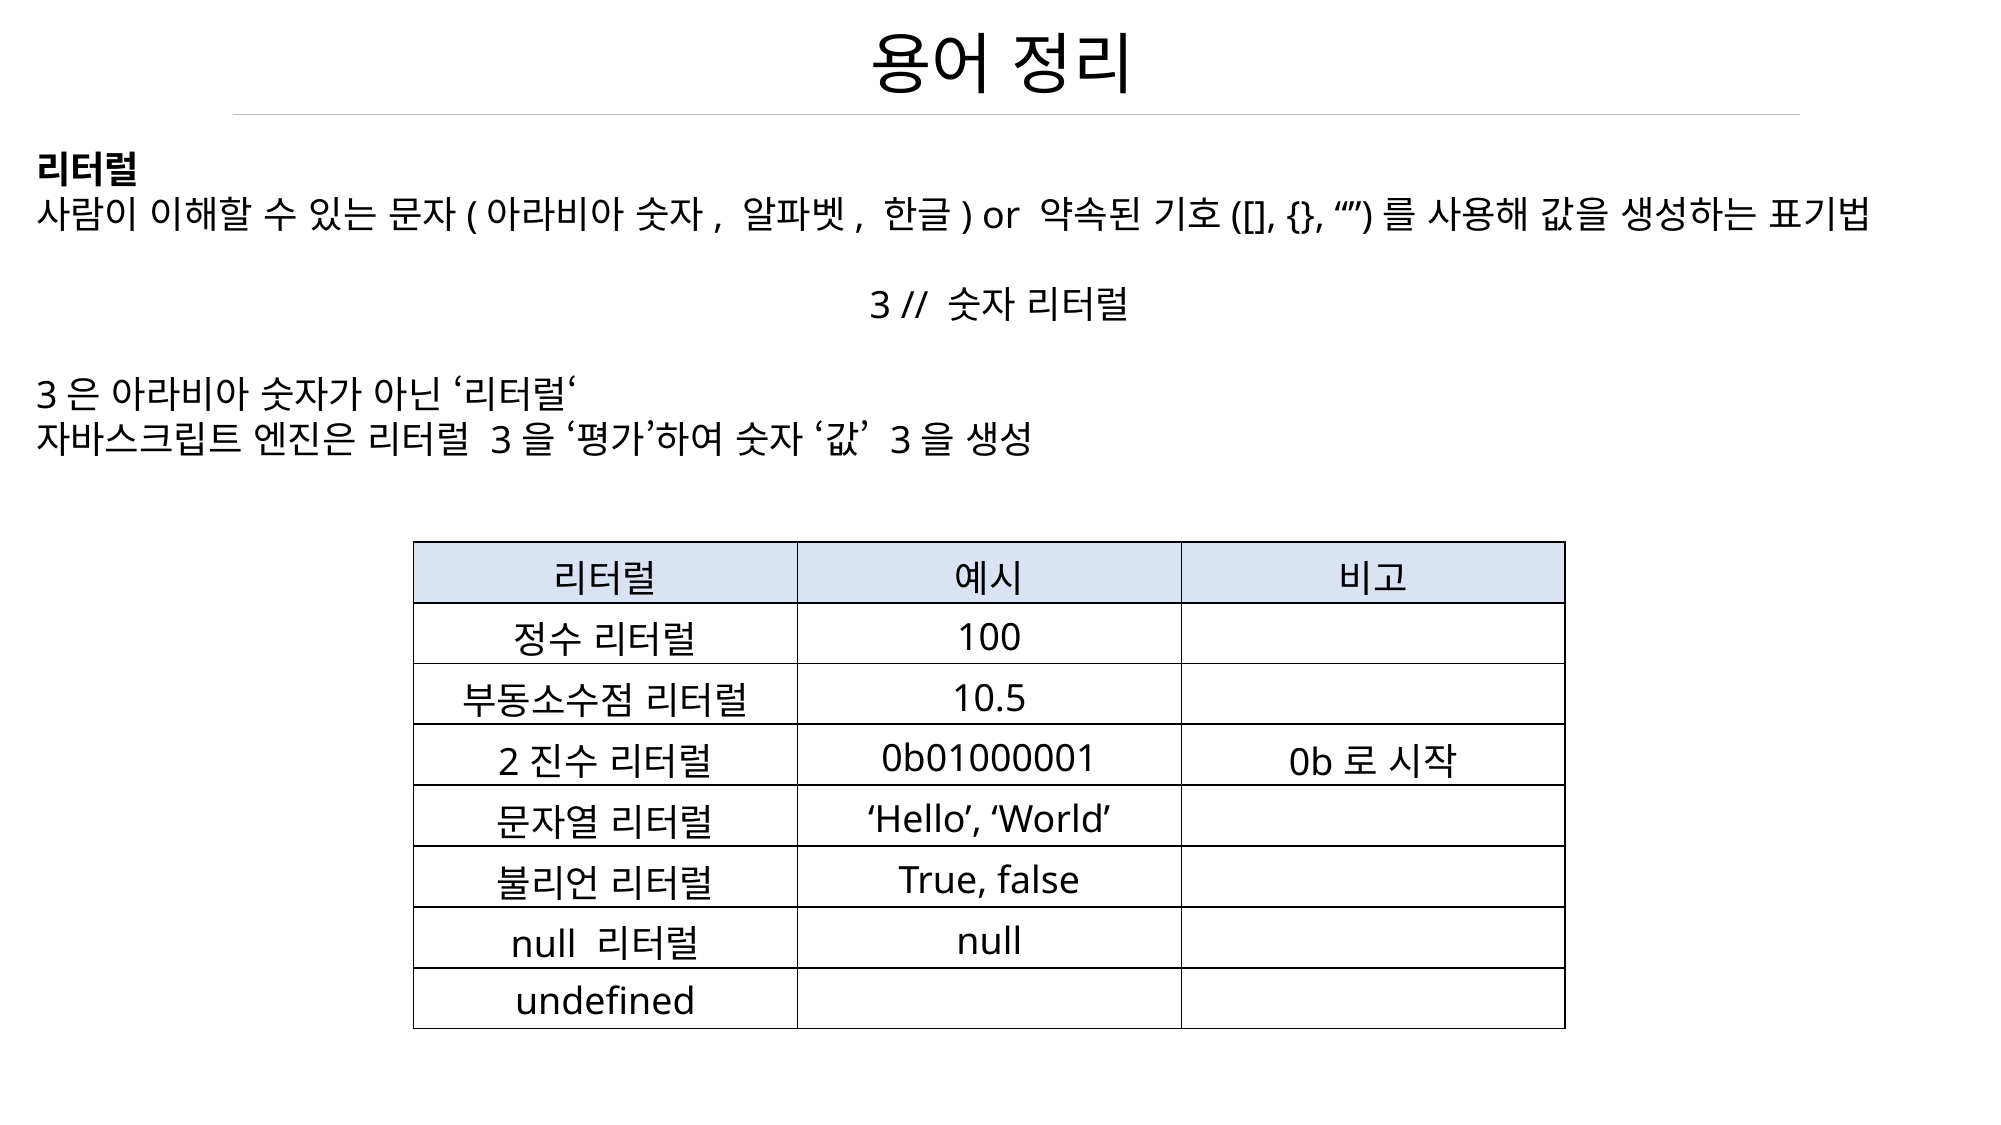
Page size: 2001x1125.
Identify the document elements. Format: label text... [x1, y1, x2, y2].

table_cell 2진수 리터럴 [414, 725, 797, 784]
table_cell 정수 리터럴 [414, 604, 797, 663]
table_cell null [798, 908, 1181, 967]
table_cell undefined [414, 969, 797, 1028]
table_cell 0b01000001 [798, 725, 1181, 784]
table_cell [1182, 847, 1564, 906]
table_cell ‘Hello’, ‘World’ [798, 786, 1181, 845]
table_cell [798, 969, 1181, 1028]
table_cell [1182, 969, 1564, 1028]
table_header 예시 [798, 543, 1181, 602]
table_cell 불리언 리터럴 [414, 847, 797, 906]
table_cell [1182, 786, 1564, 845]
table_cell [1182, 664, 1564, 723]
table_cell 문자열 리터럴 [414, 786, 797, 845]
text_box 용어 정리 [205, 15, 1800, 110]
table_cell null 리터럴 [414, 908, 797, 967]
text_box 리터럴 사람이 이해할 수 있는 문자(아라비아 숫자, 알파벳, 한글) or 약속된 기호([], {}, “”)를 사용해 값을 생성하는 표기법 3 // 숫자 리터럴 3은 아라비아 숫자가 아닌 ‘리터럴‘ 자바스크립트 엔진은 리터럴 3을 ‘평가’하여 숫자 ‘값’ 3을 생성 [21, 138, 1979, 559]
table_cell 부동소수점 리터럴 [414, 664, 797, 723]
table_cell 10.5 [798, 664, 1181, 723]
table_header 리터럴 [414, 543, 797, 602]
table_cell True, false [798, 847, 1181, 906]
table_cell 0b로 시작 [1182, 725, 1564, 784]
table_cell [1182, 604, 1564, 663]
table_cell 100 [798, 604, 1181, 663]
table_header 비고 [1182, 543, 1564, 602]
table_cell [1182, 908, 1564, 967]
